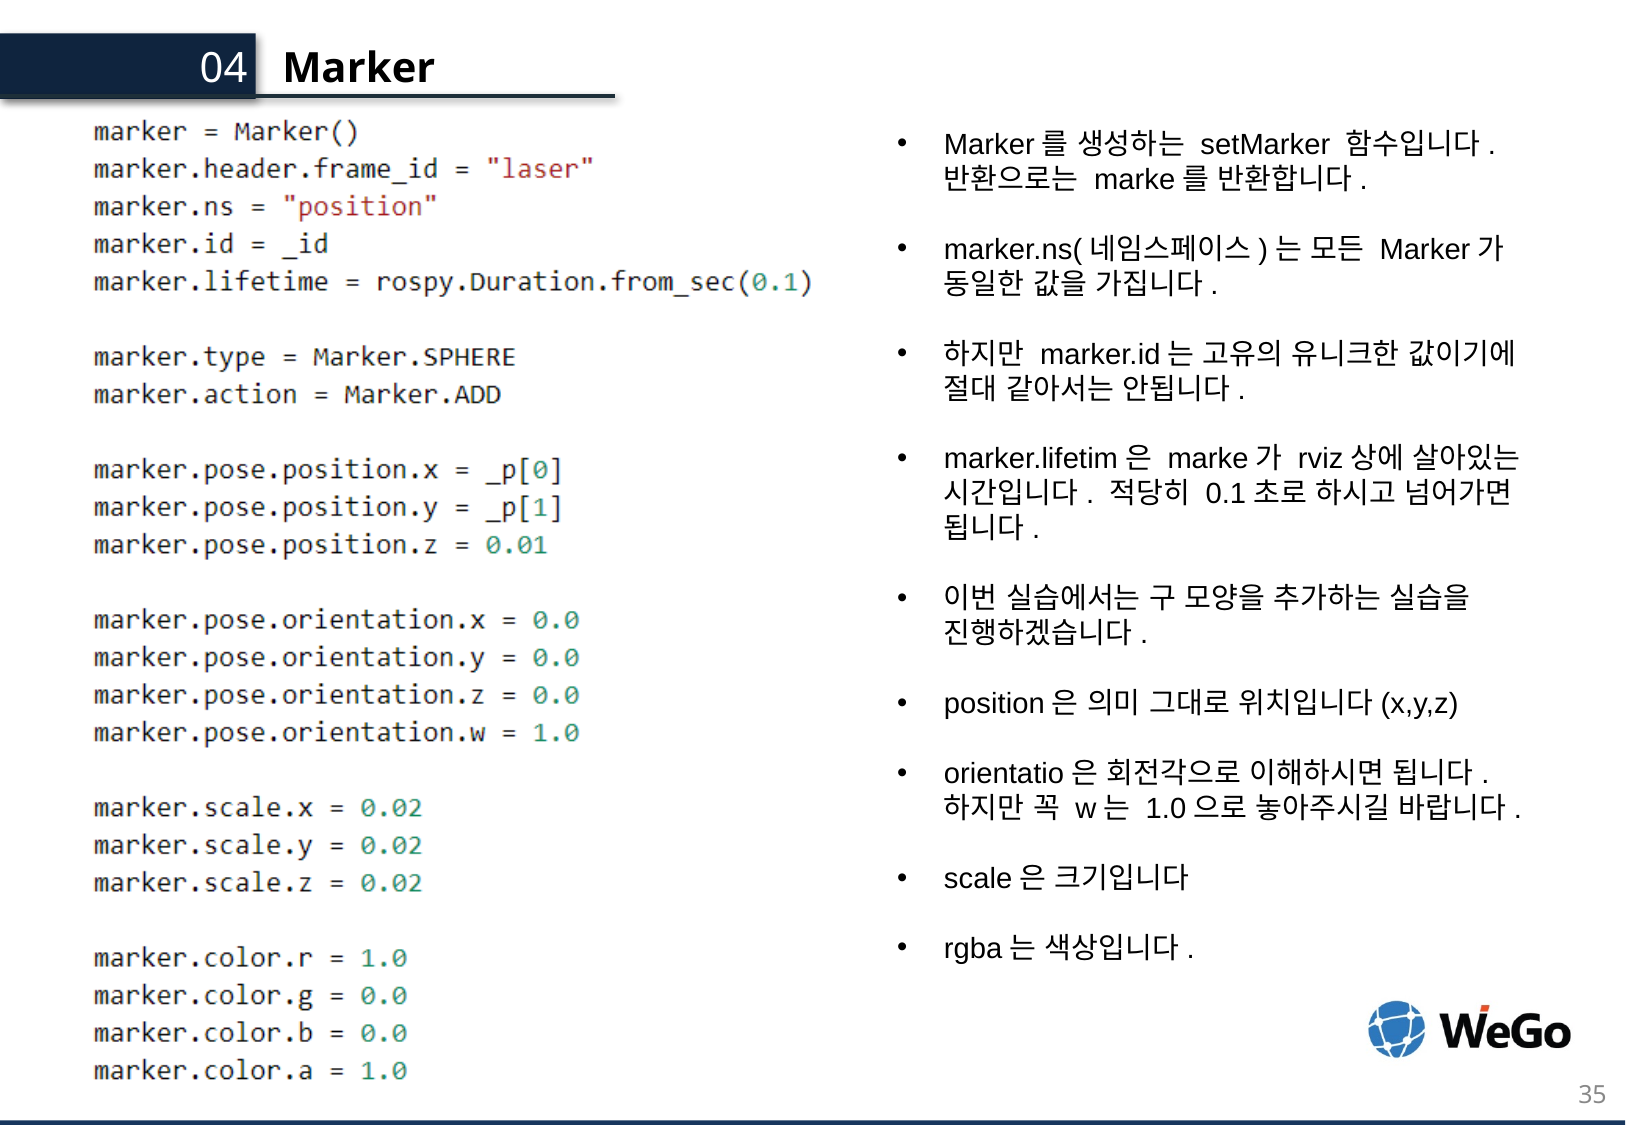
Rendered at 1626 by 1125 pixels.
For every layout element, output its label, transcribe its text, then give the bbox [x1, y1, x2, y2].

picture [83, 117, 883, 1103]
text_box Marker를 생성하는 setMarker 함수입니다. 반환으로는 marke를 반환합니다. marker.ns(네임스페이스)는 모든 Marker가 동일한 값을 가집니다. 하지만 marker.id는 고유의 유니크한 값이기에 절대 같아서는 안됩니다. marker.lifetim은 marke가 rviz상에 살아있는 시간입니다. 적당히 0.1초로 하시고 넘어가면 됩니다. 이번 실습에서는 구 모양을 추가하는 실습을 진행하겠습니다. position은 의미 그대로 위치입니다(x,y,z) orientatio은 회전각으로 이해하시면 됩니다. 하지만 꼭 w는 1.0으로 놓아주시길 바랍니다. scale은 크기입니다 rgba는 색상입니다. [883, 117, 1584, 972]
text_box Marker [267, 33, 777, 99]
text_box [0, 33, 263, 95]
picture [1355, 990, 1590, 1065]
slide_number 35 [1242, 1065, 1622, 1125]
